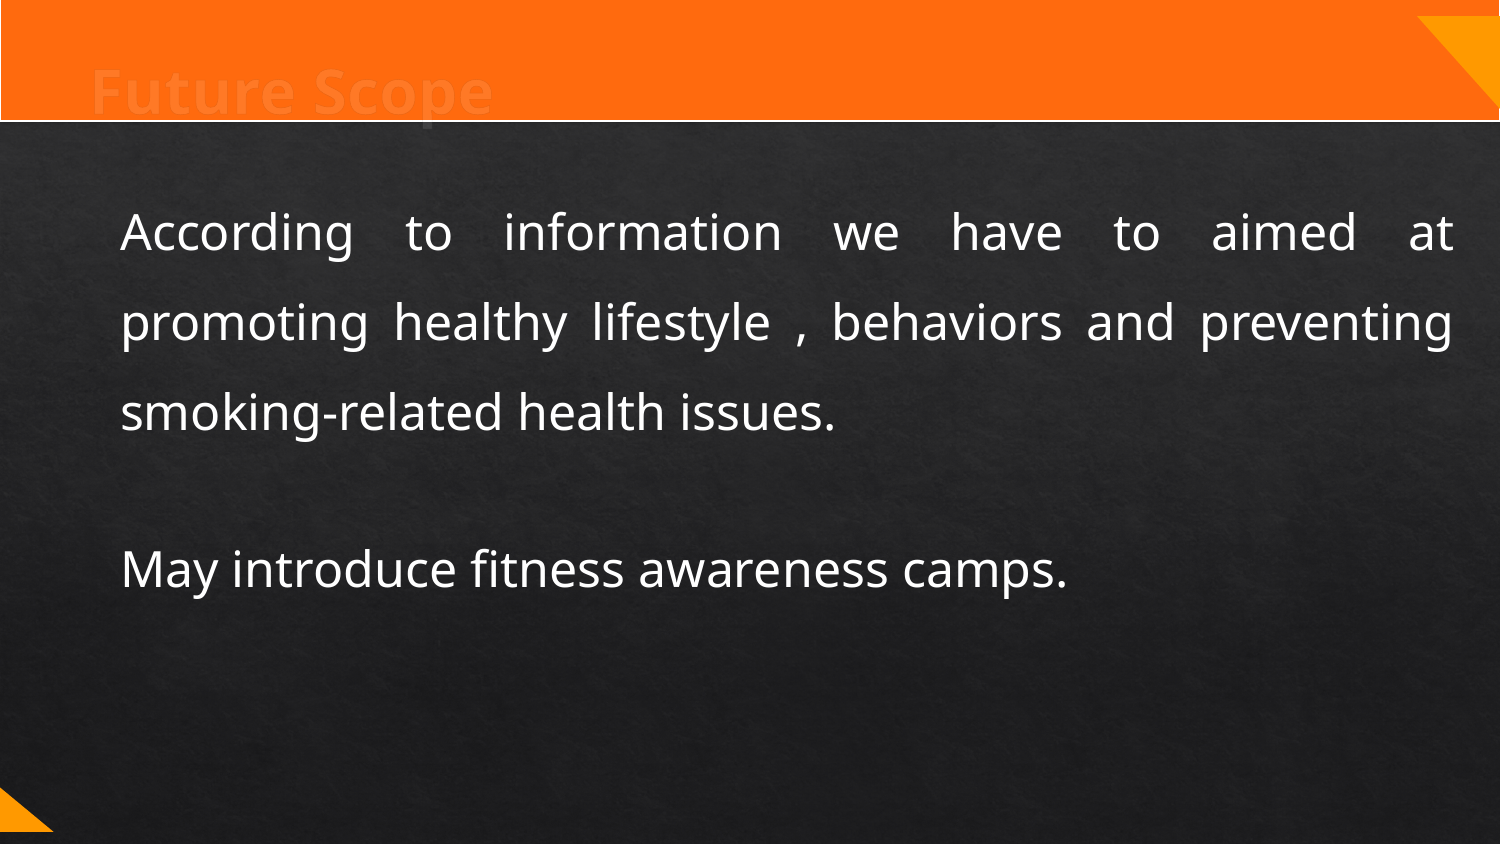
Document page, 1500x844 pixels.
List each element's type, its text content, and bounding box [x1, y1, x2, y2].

text_box [0, 787, 54, 832]
text_box According to information we have to aimed at promoting healthy lifestyle , behaviors and preventing smoking-related health issues. May introduce fitness awareness camps. [0, 125, 1500, 788]
title Future Scope [0, 0, 1500, 122]
text_box [1416, 16, 1500, 109]
